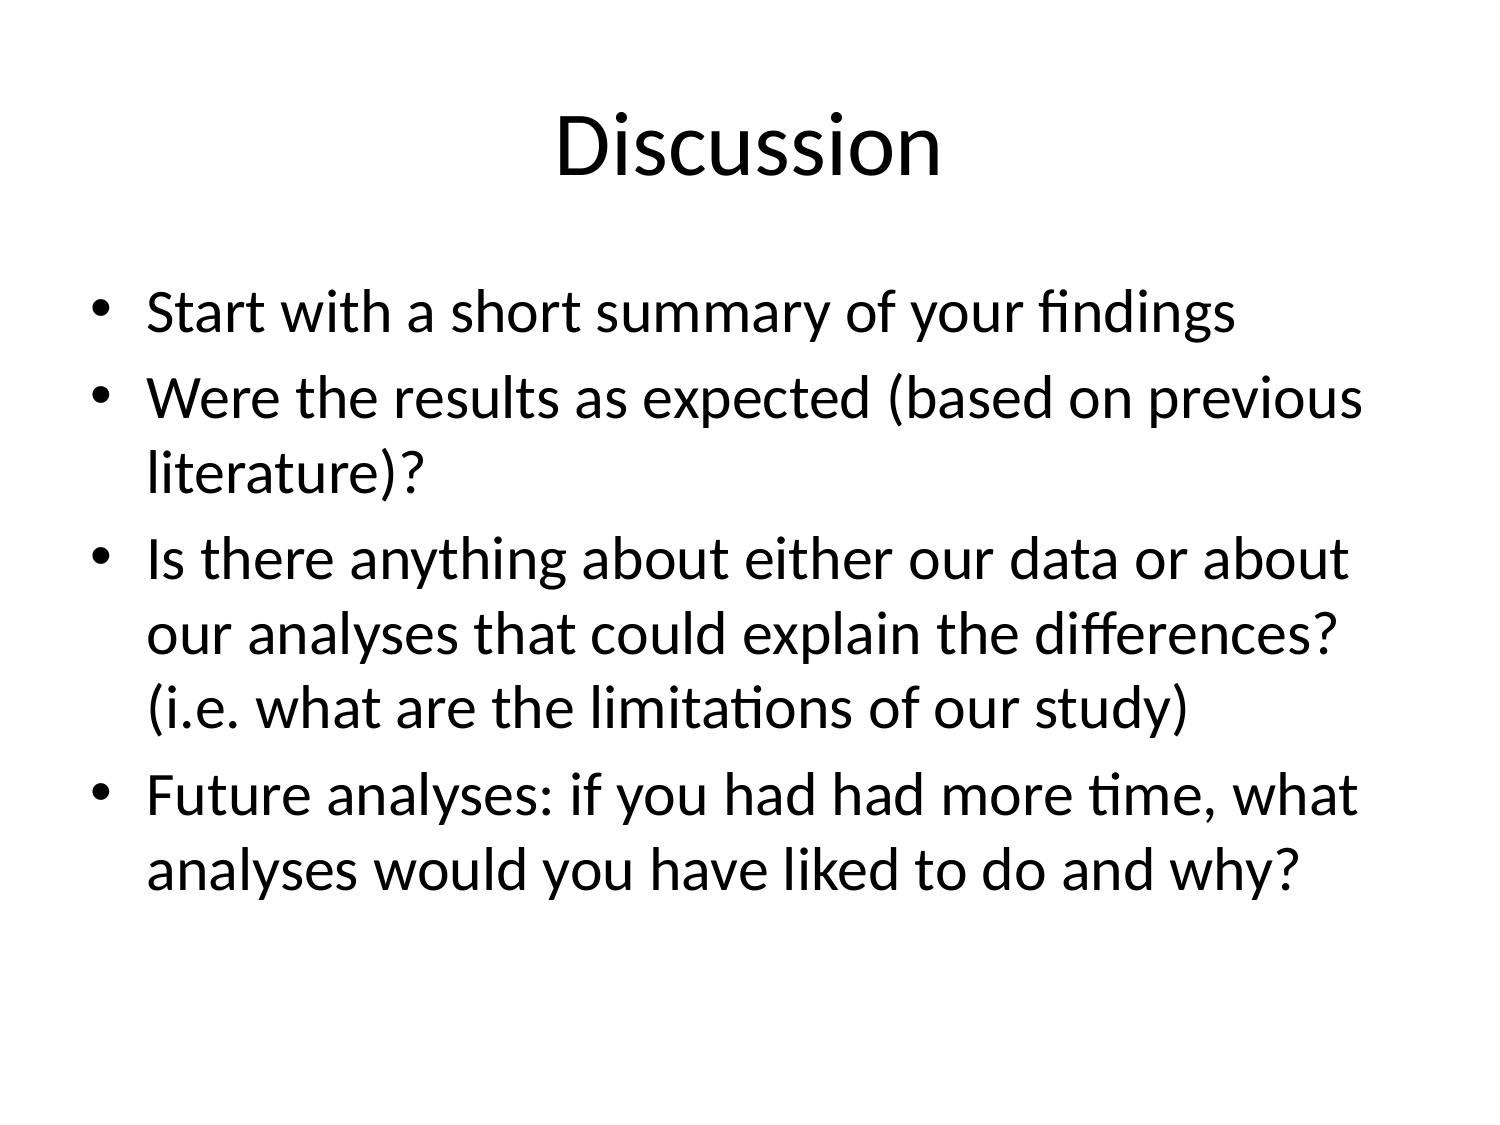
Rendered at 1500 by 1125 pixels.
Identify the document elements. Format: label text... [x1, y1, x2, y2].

title Discussion [75, 45, 1425, 233]
list Start with a short summary of your findings Were the results as expected (based on previous literature)? Is there anything about either our data or about our analyses that could explain the differences? (i.e. what are the limitations of our study) Future analyses: if you had had more time, what analyses would you have liked to do and why? [75, 262, 1425, 1005]
